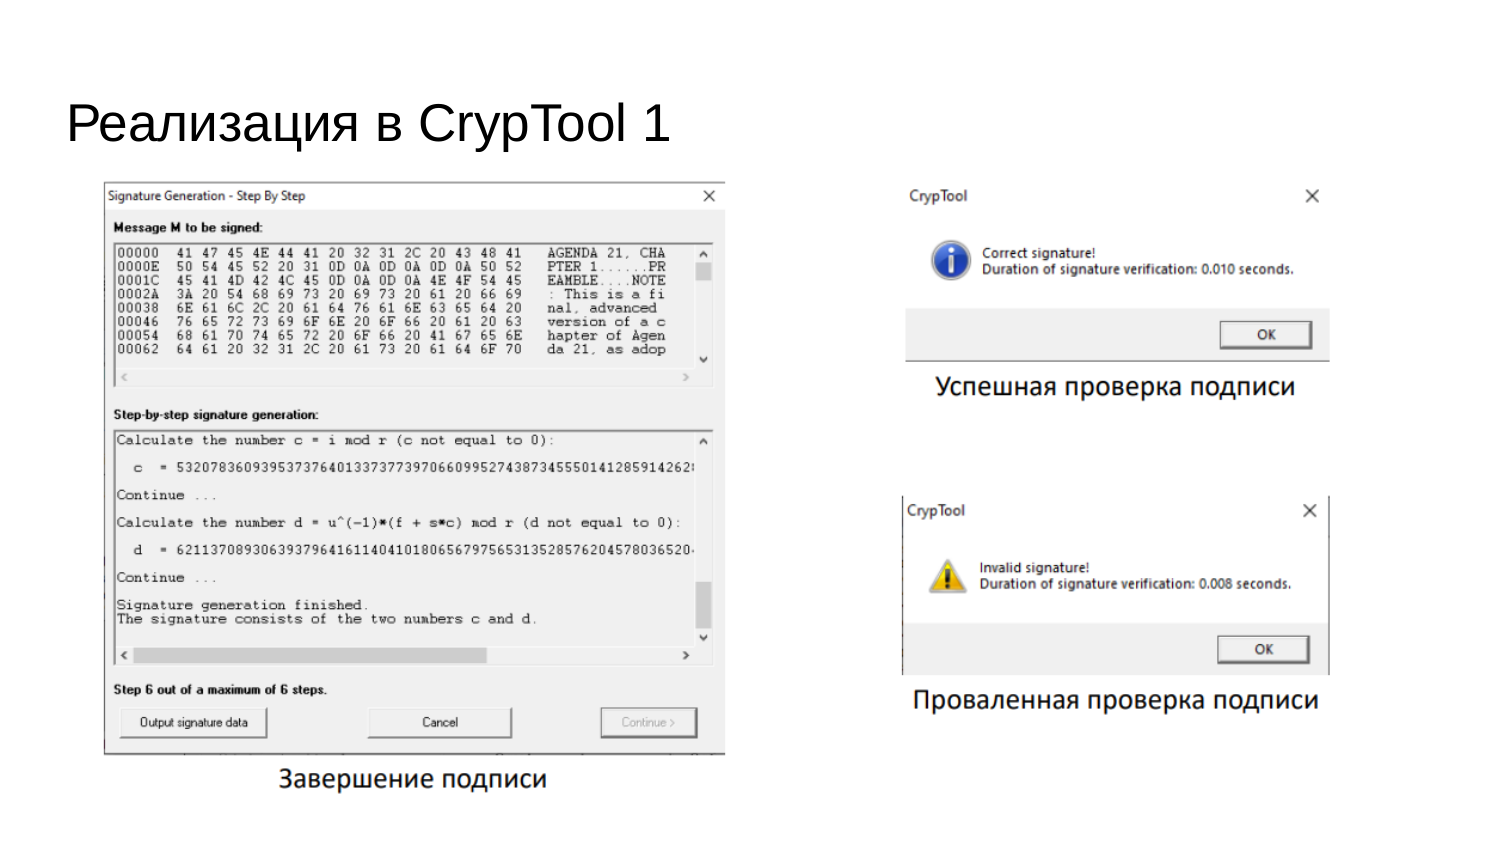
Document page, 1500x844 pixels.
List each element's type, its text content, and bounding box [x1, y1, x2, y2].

title Реализация в CrypTool 1 [51, 72, 1449, 167]
picture [98, 174, 1356, 802]
